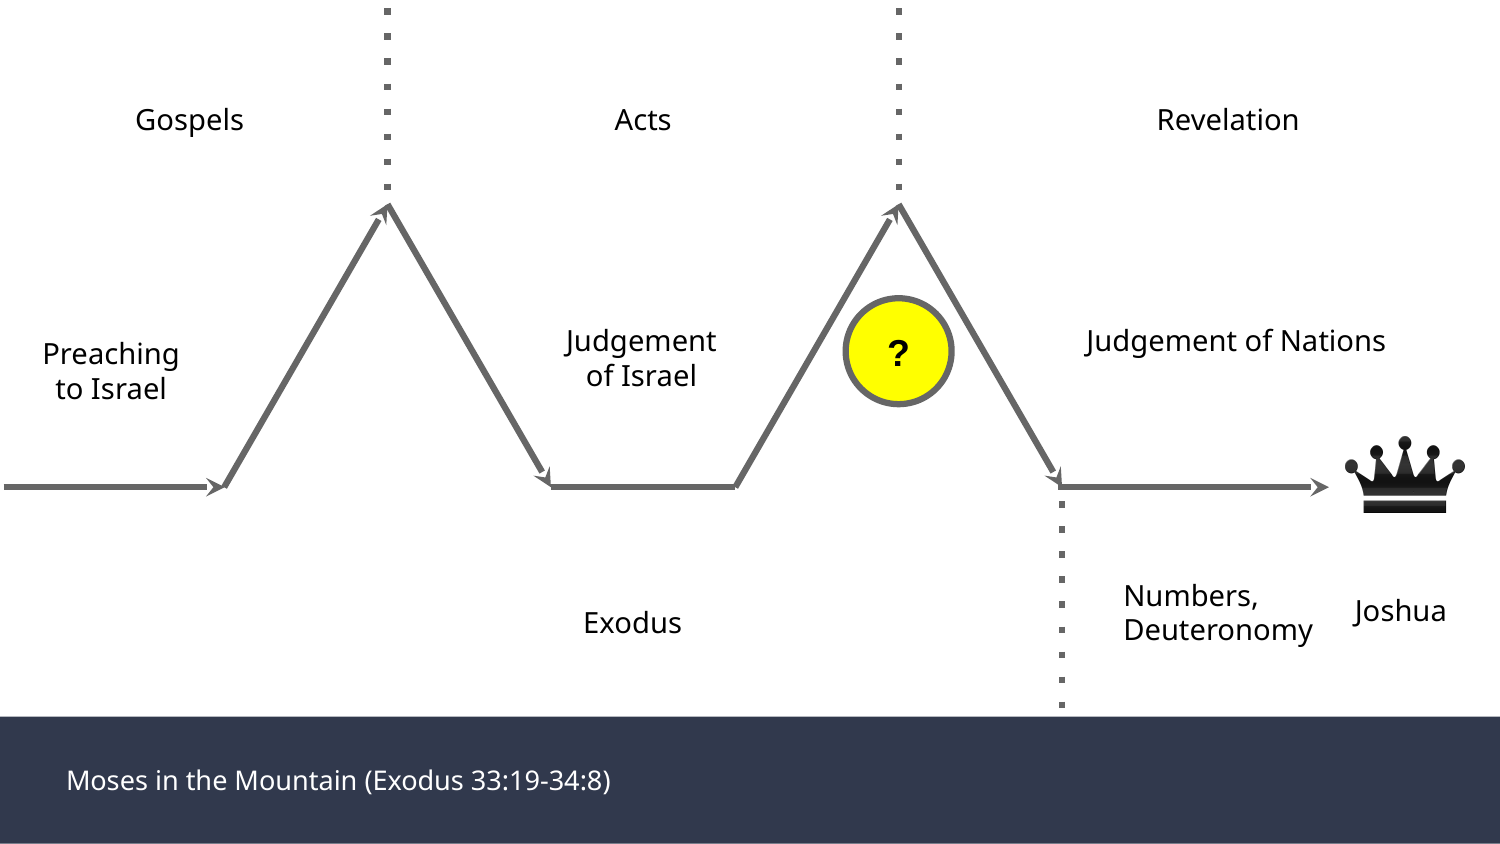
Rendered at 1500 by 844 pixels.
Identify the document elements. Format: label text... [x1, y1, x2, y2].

text_box Revelation [1129, 86, 1328, 150]
picture [1345, 436, 1465, 513]
list Moses in the Mountain (Exodus 33:19-34:8) [51, 741, 1361, 818]
text_box Joshua [1339, 577, 1478, 668]
text_box Judgement of Israel [556, 307, 729, 359]
text_box Preaching to Israel [12, 320, 211, 372]
text_box Judgement of Nations [1067, 307, 1410, 359]
text_box Numbers, Deuteronomy [1108, 561, 1349, 668]
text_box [735, 203, 897, 488]
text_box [898, 203, 1063, 488]
text_box Acts [543, 86, 743, 150]
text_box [223, 203, 386, 488]
text_box Gospels [90, 86, 289, 150]
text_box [387, 203, 552, 488]
text_box Exodus [533, 577, 732, 668]
